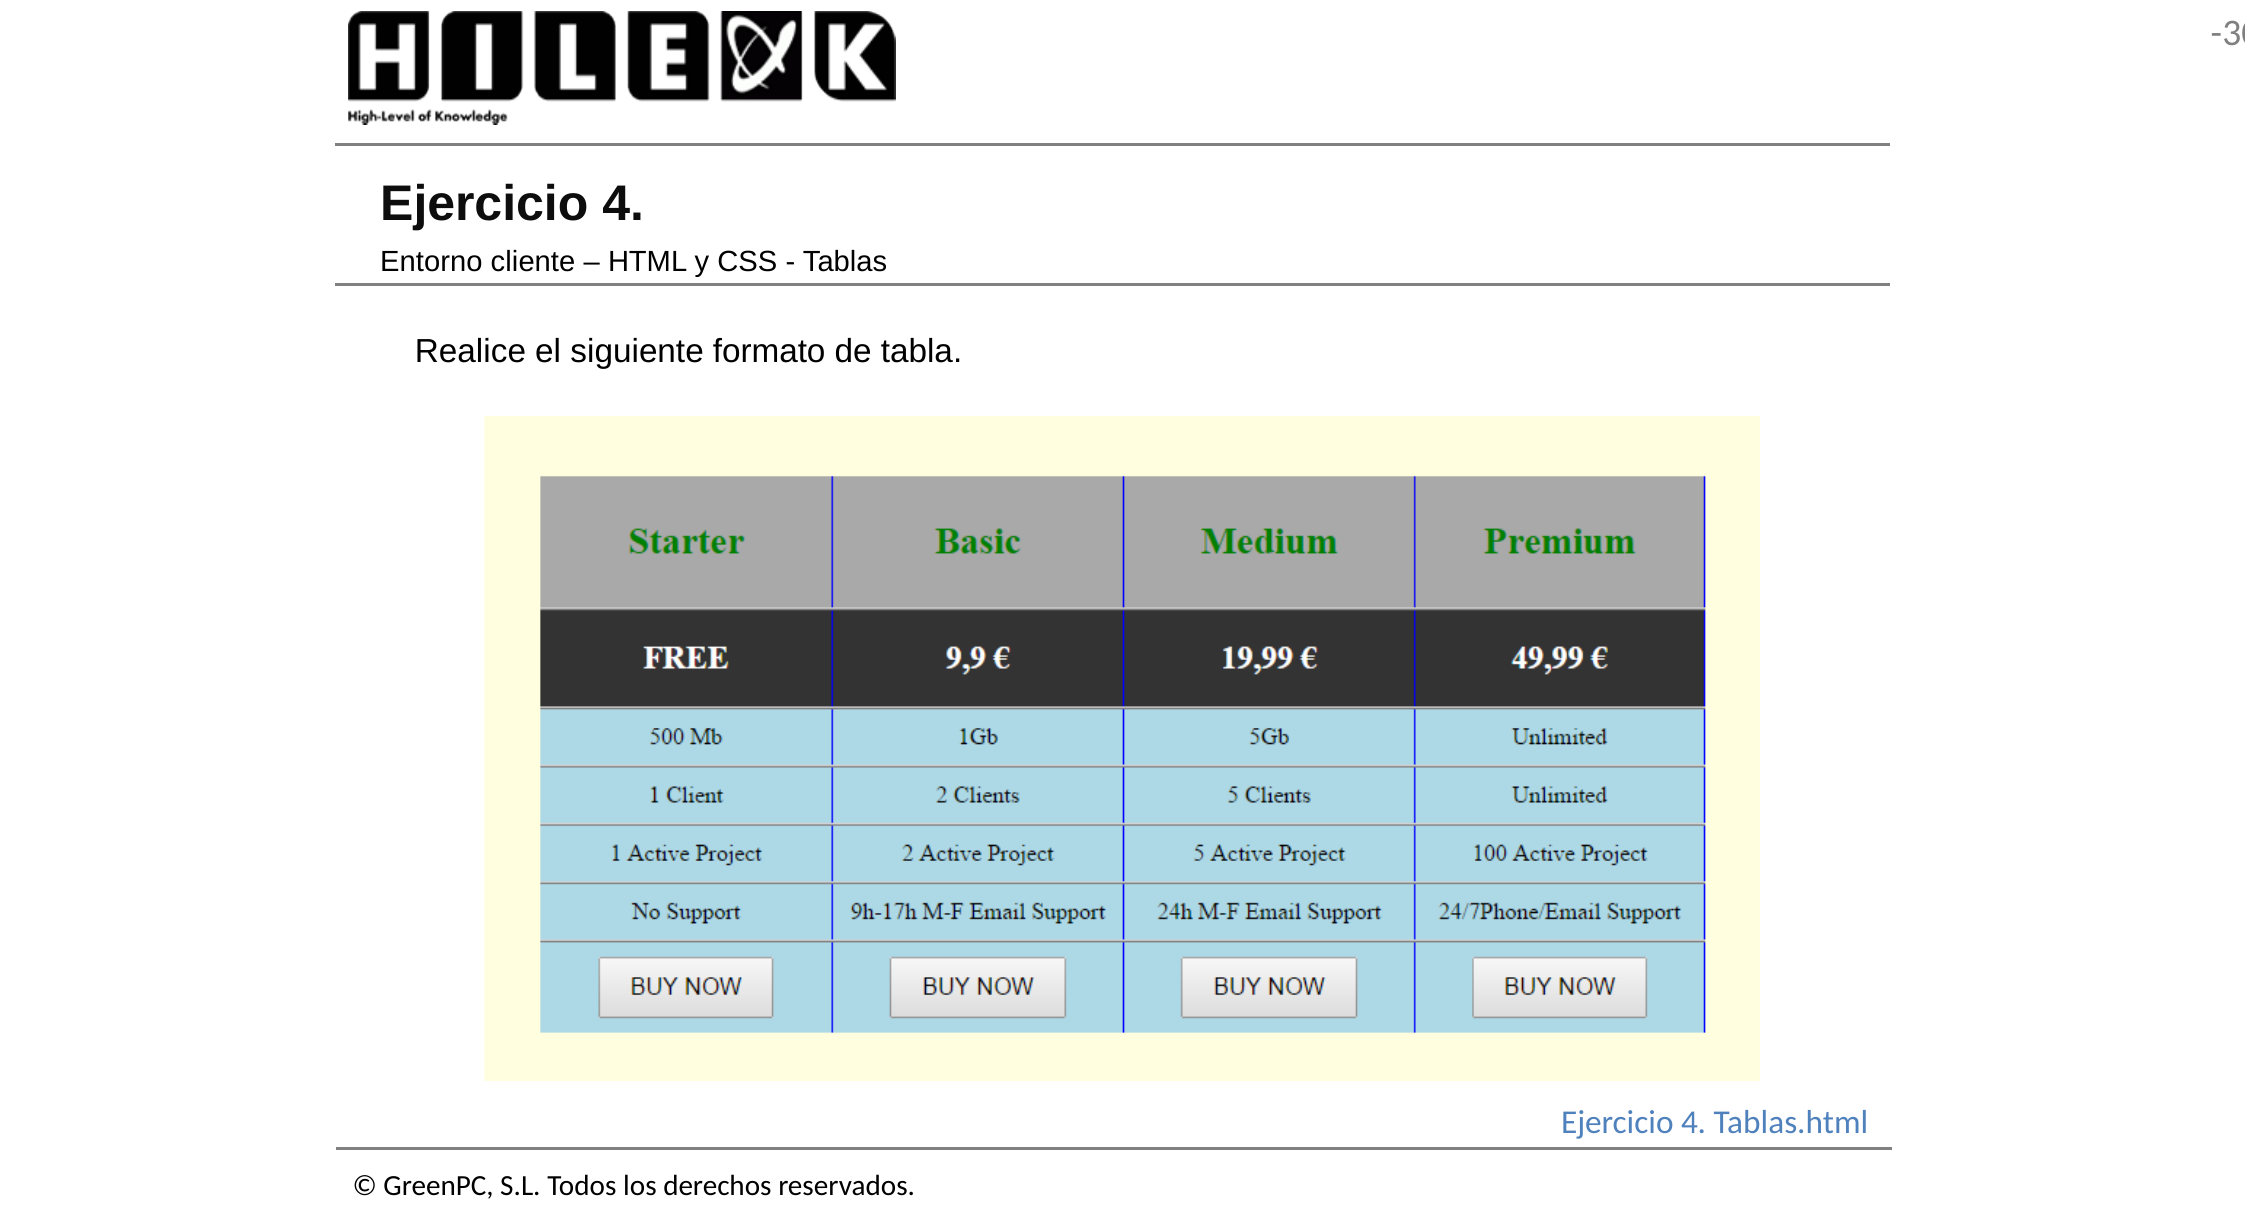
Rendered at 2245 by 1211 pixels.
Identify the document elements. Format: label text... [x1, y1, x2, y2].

text_box Ejercicio 4. Tablas.html [1546, 1092, 1884, 1148]
title Ejercicio 4. [360, 159, 1879, 241]
picture [483, 416, 1761, 1081]
picture [348, 11, 896, 125]
text_box Realice el siguiente formato de tabla. [400, 321, 1855, 377]
list Entorno cliente – HTML y CSS - Tablas [360, 231, 1501, 288]
